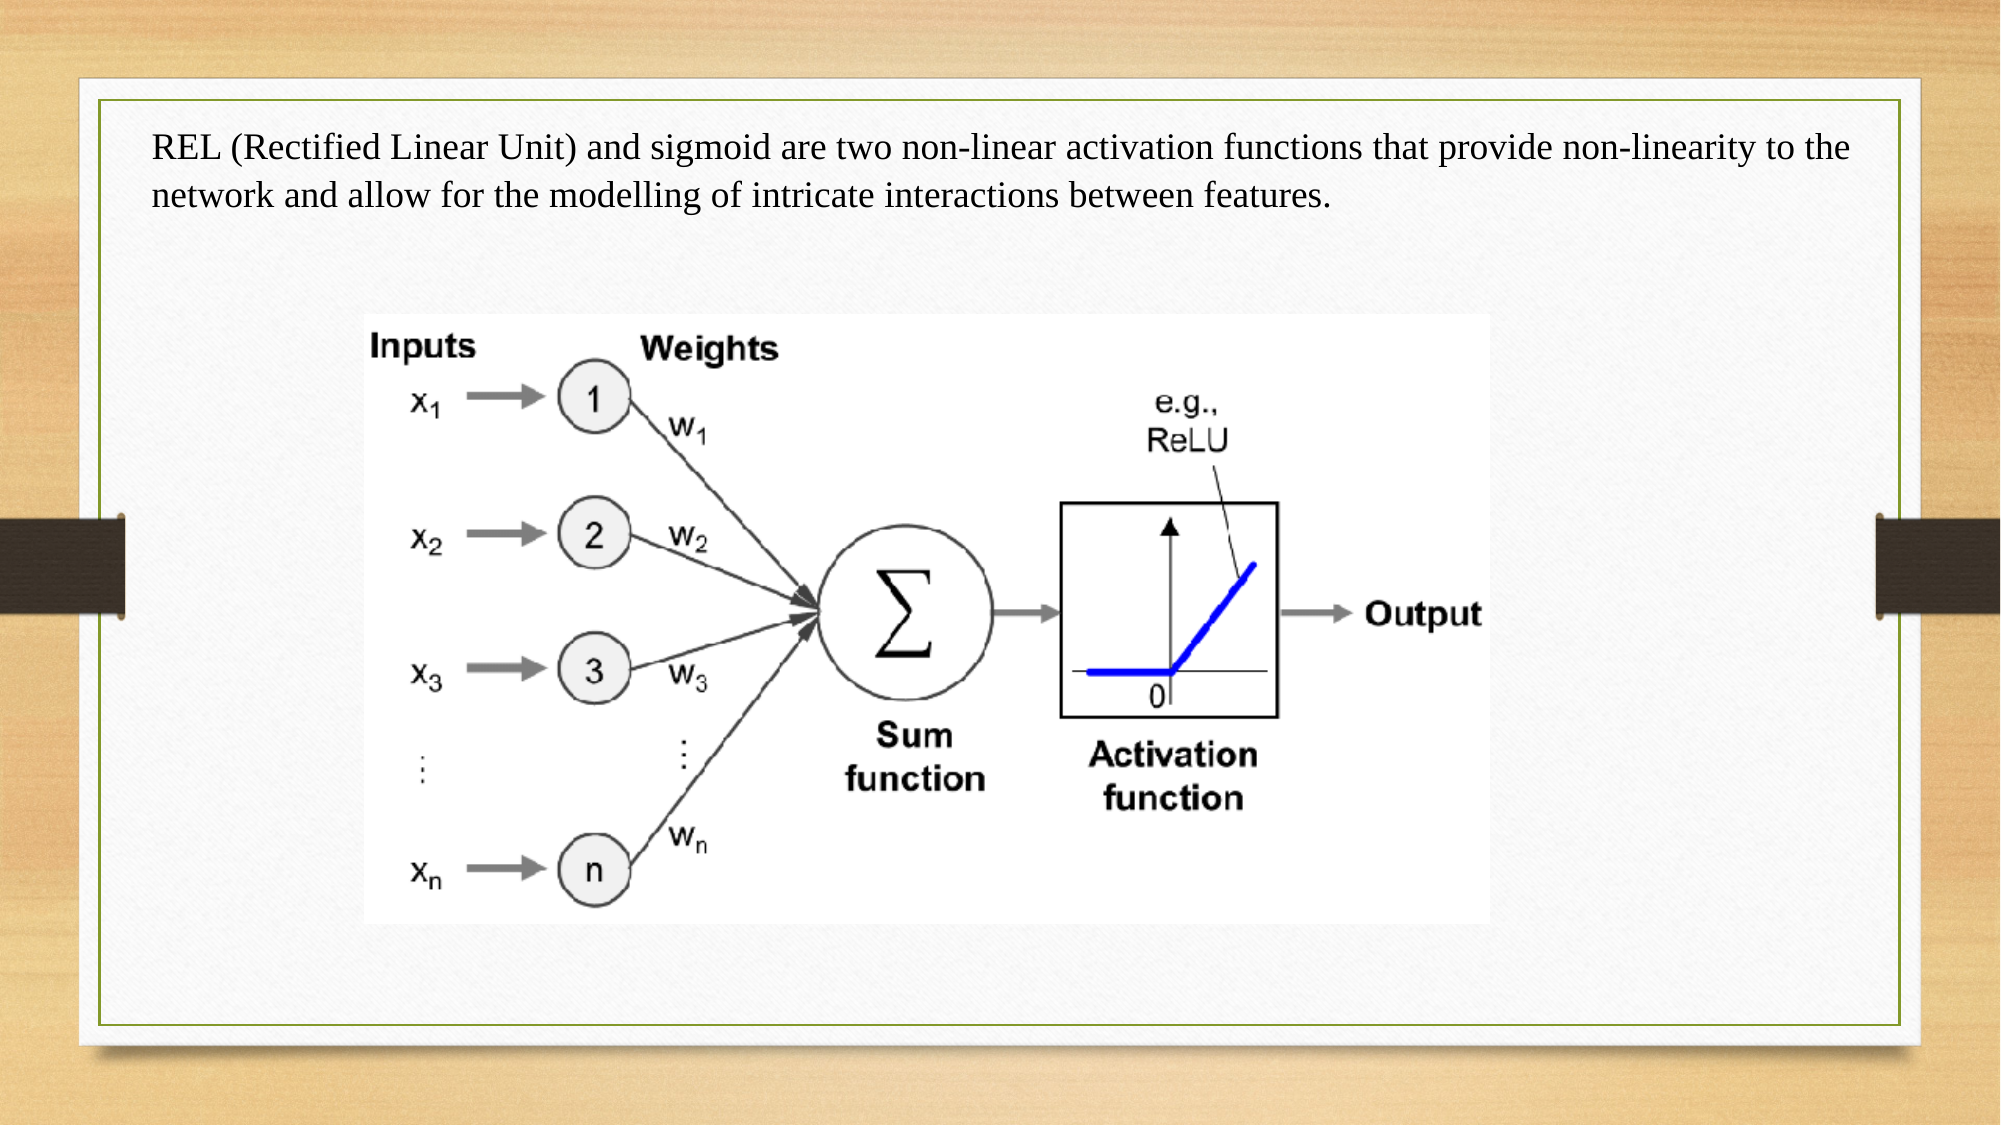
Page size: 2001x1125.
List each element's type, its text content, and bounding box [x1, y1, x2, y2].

text_box REL (Rectified Linear Unit) and sigmoid are two non-linear activation functions that provide non-linearity to the network and allow for the modelling of intricate interactions between features. [136, 111, 1868, 223]
picture [0, 0, 2001, 1125]
